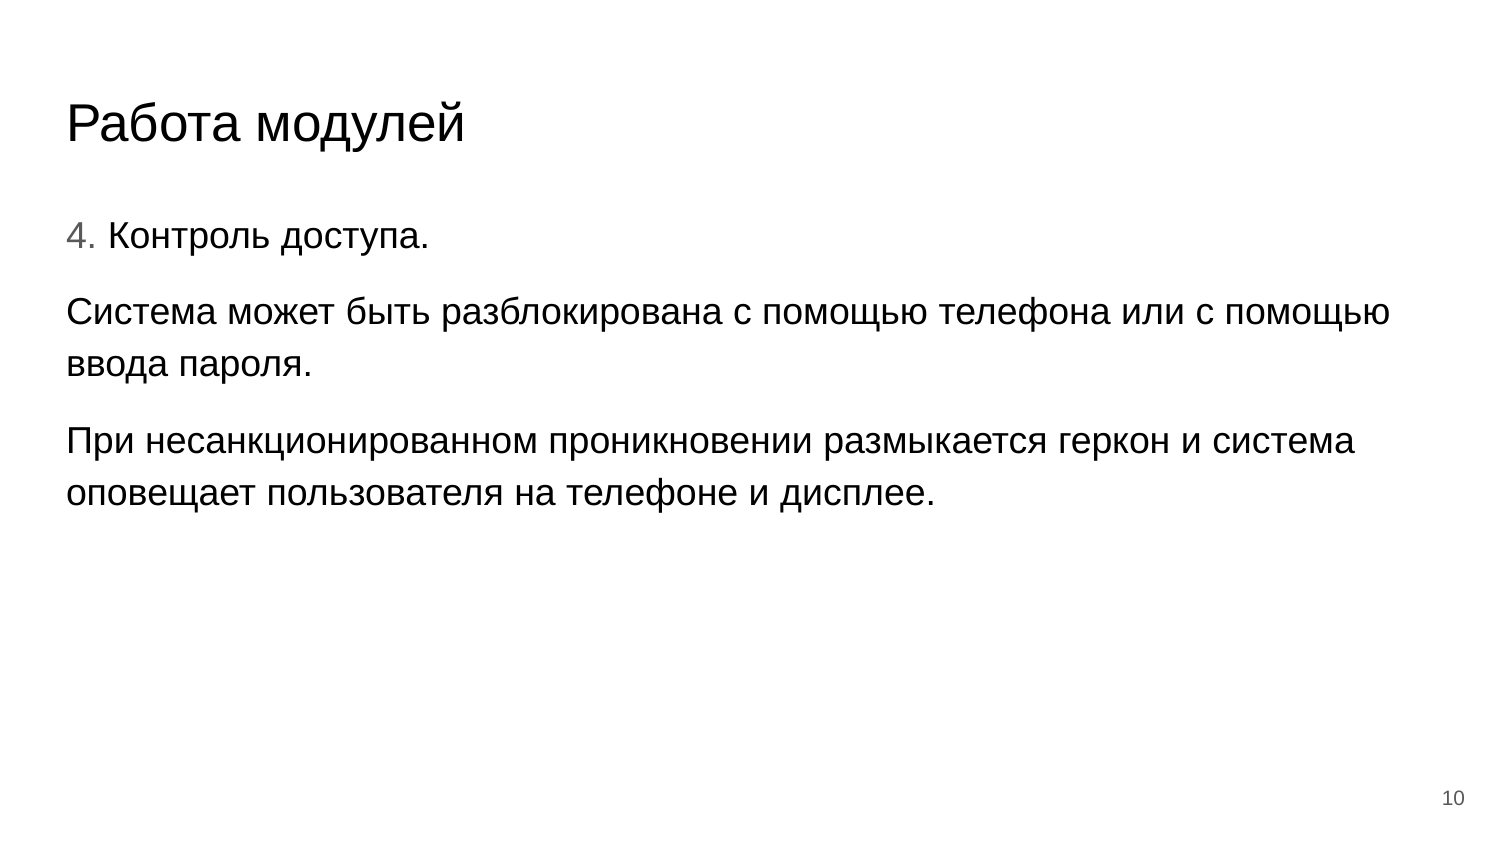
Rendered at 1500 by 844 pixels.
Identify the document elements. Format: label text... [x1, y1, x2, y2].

slide_number 10 [1389, 764, 1480, 830]
list 4. Контроль доступа. Система может быть разблокирована с помощью телефона или с помощью ввода пароля. При несанкционированном проникновении размыкается геркон и система оповещает пользователя на телефоне и дисплее. [51, 189, 1449, 750]
title Работа модулей [51, 72, 1449, 167]
